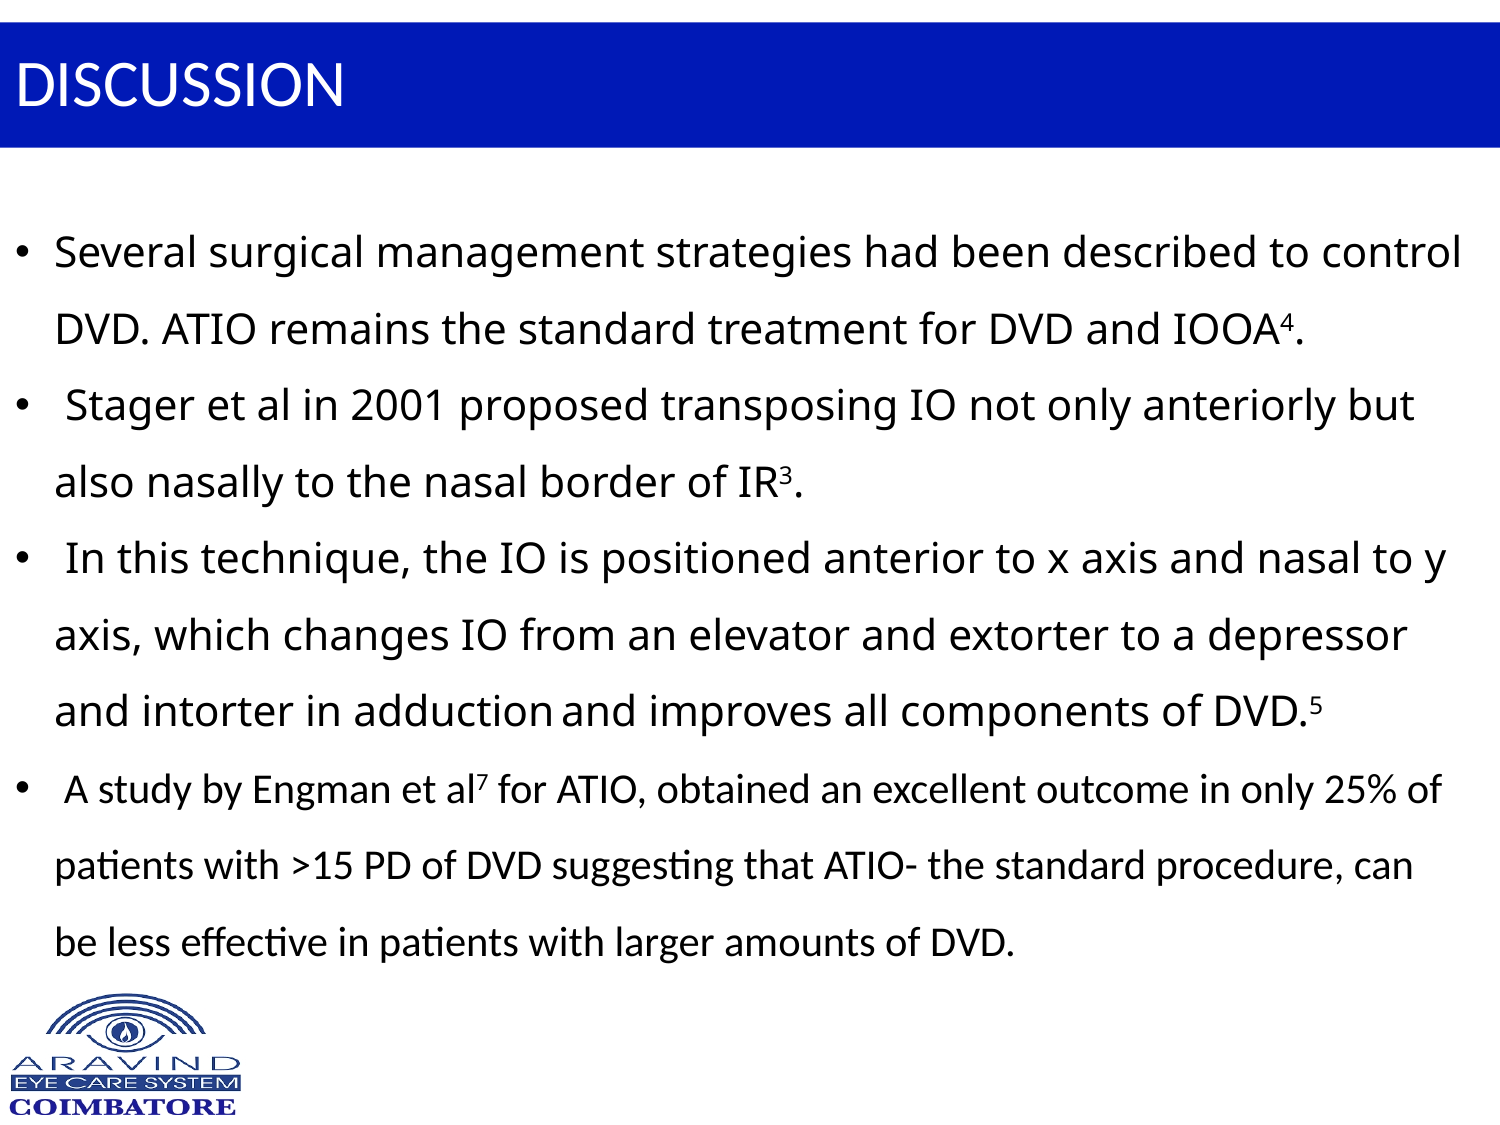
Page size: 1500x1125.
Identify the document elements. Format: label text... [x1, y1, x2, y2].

title DISCUSSION [0, 22, 1500, 148]
picture [5, 1027, 249, 1115]
list Several surgical management strategies had been described to control DVD. ATIO remains the standard treatment for DVD and IOOA4. Stager et al in 2001 proposed transposing IO not only anteriorly but also nasally to the nasal border of IR3. In this technique, the IO is positioned anterior to x axis and nasal to y axis, which changes IO from an elevator and extorter to a depressor and intorter in adduction and improves all components of DVD.5 A study by Engman et al7 for ATIO, obtained an excellent outcome in only 25% of patients with >15 PD of DVD suggesting that ATIO- the standard procedure, can be less effective in patients with larger amounts of DVD. [0, 192, 1479, 1027]
